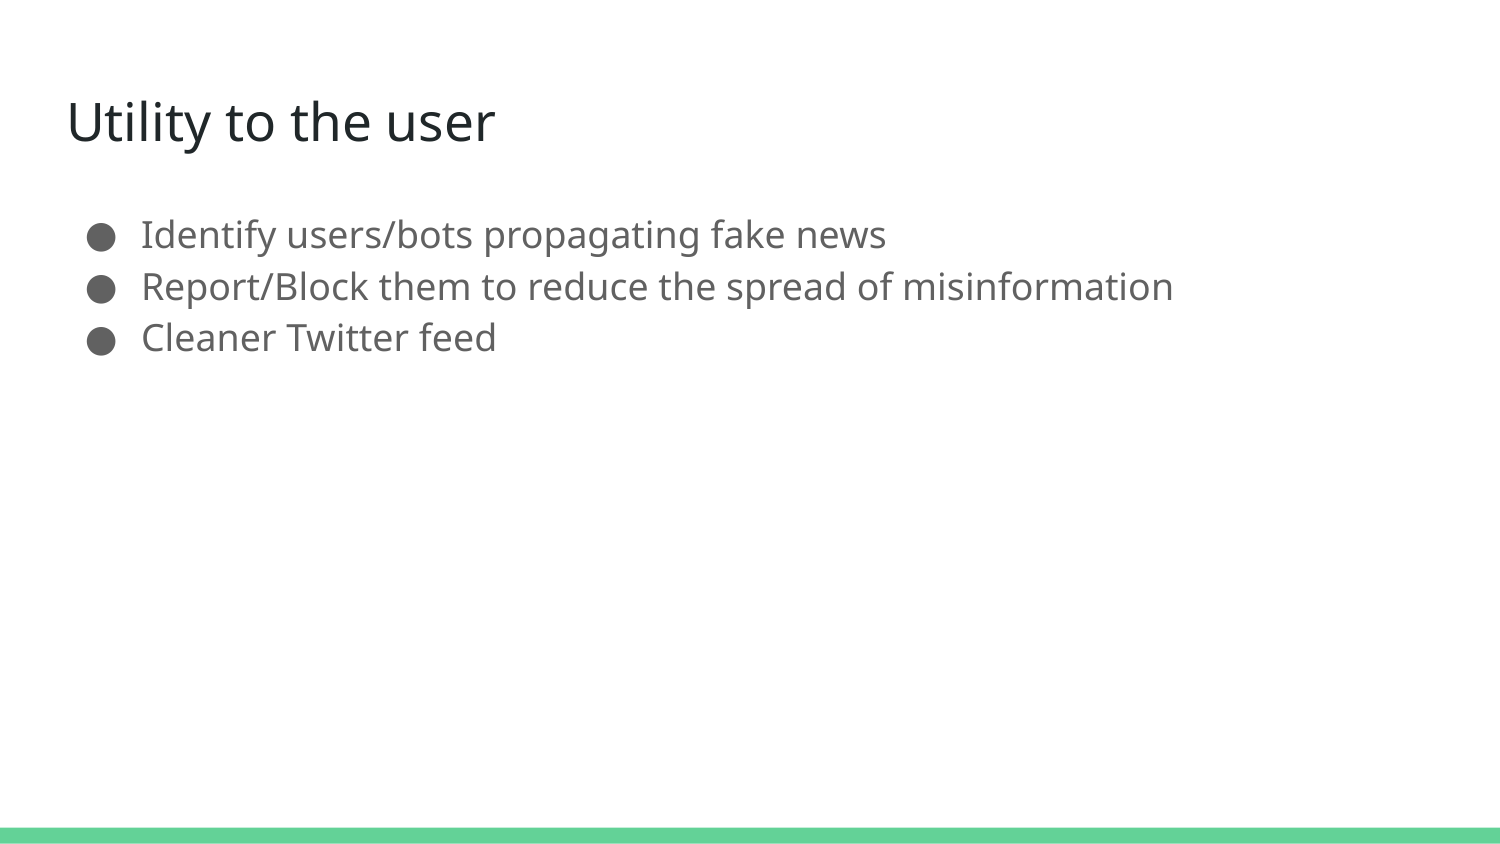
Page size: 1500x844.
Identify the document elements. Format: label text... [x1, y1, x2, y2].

title Utility to the user [51, 72, 1449, 167]
list Identify users/bots propagating fake news Report/Block them to reduce the spread of misinformation Cleaner Twitter feed [51, 189, 1449, 750]
